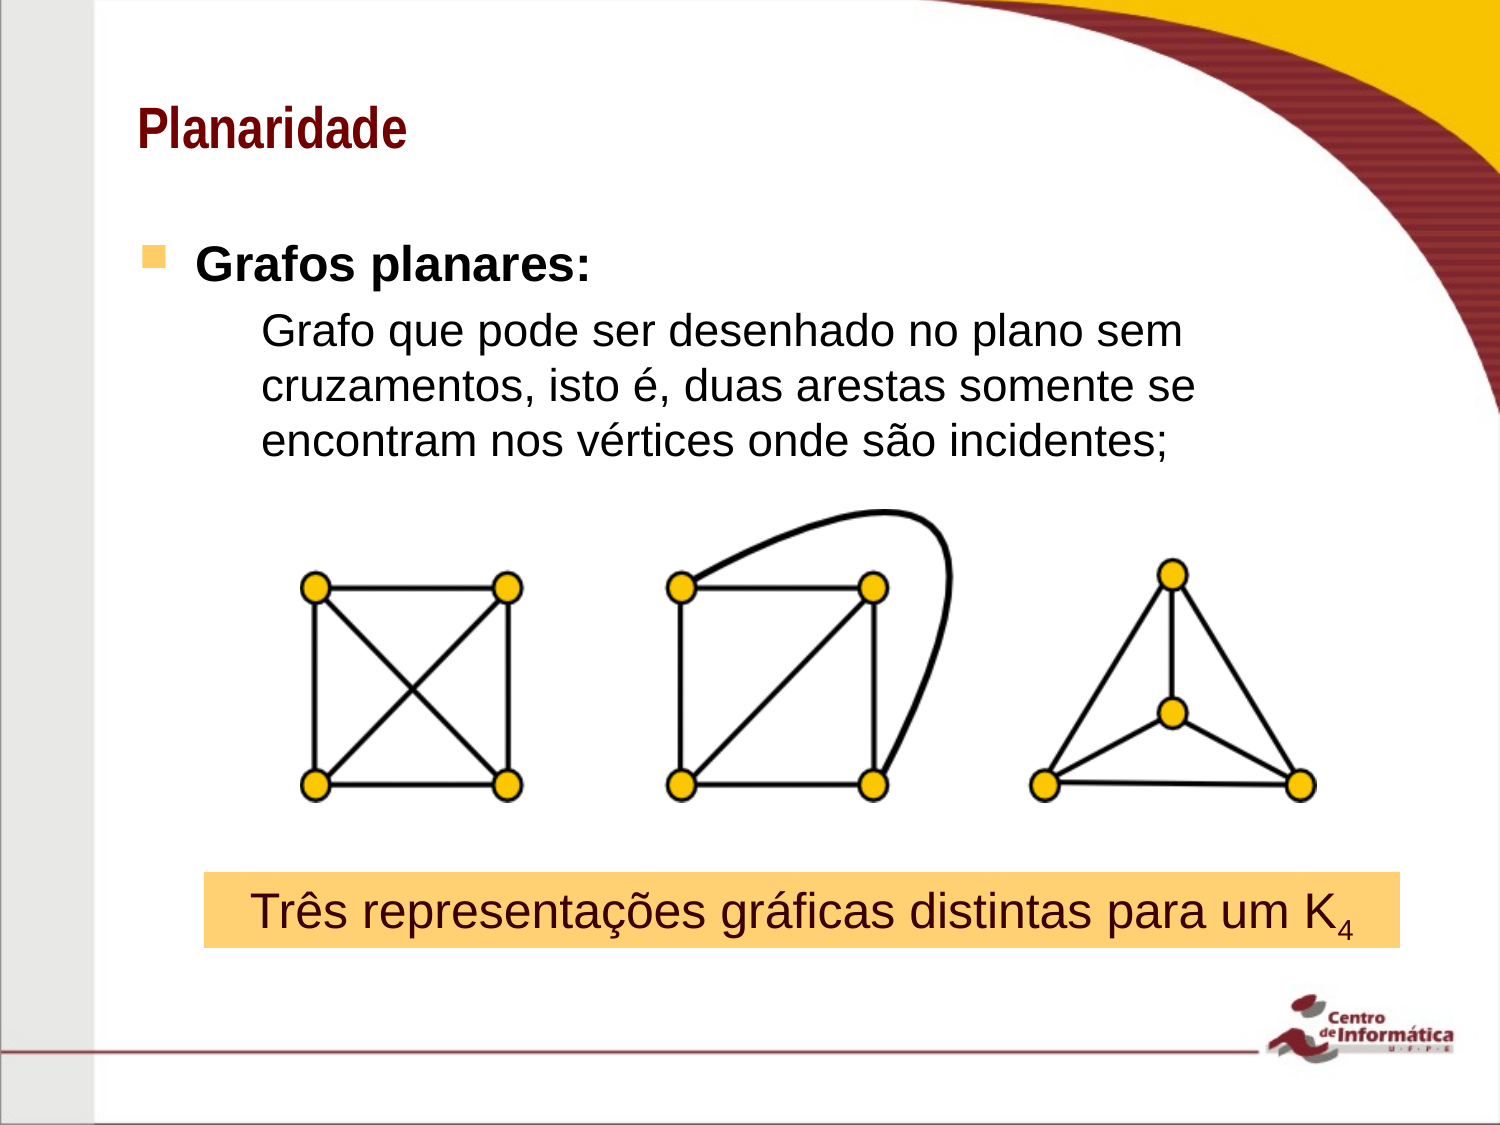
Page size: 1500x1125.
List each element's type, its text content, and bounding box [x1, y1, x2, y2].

picture [0, 0, 1500, 1125]
list Grafos planares: Grafo que pode ser desenhado no plano sem cruzamentos, isto é, duas arestas somente se encontram nos vértices onde são incidentes; [123, 223, 1424, 984]
text_box Três representações gráficas distintas para um K4 [203, 871, 1400, 948]
title Planaridade [121, 30, 1318, 219]
